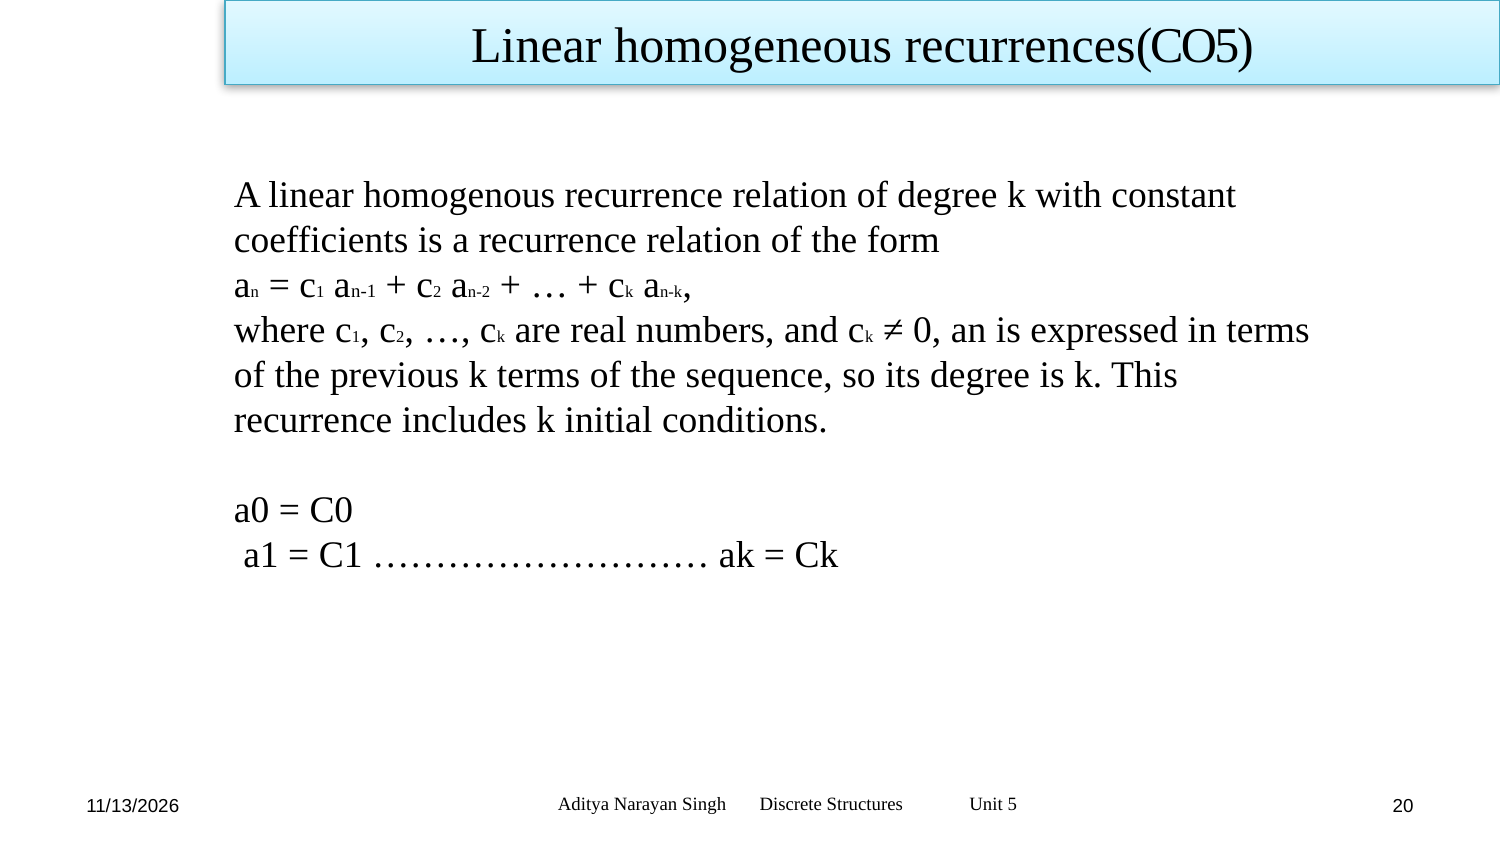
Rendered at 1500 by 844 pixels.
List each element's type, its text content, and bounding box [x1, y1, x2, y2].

text_box Linear homogeneous recurrences(CO5) [224, 0, 1500, 85]
footer Aditya Narayan Singh Discrete Structures Unit 5 [375, 780, 1200, 825]
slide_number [75, 782, 425, 827]
slide_number 20 [1074, 782, 1425, 827]
text_box A linear homogenous recurrence relation of degree k with constant coefficients is a recurrence relation of the form an = c1 an-1 + c2 an-2 + … + ck an-k, where c1, c2, …, ck are real numbers, and ck ≠ 0, an is expressed in terms of the previous k terms of the sequence, so its degree is k. This recurrence includes k initial conditions. a0 = C0 a1 = C1 ……………………… ak = Ck [222, 163, 1339, 581]
